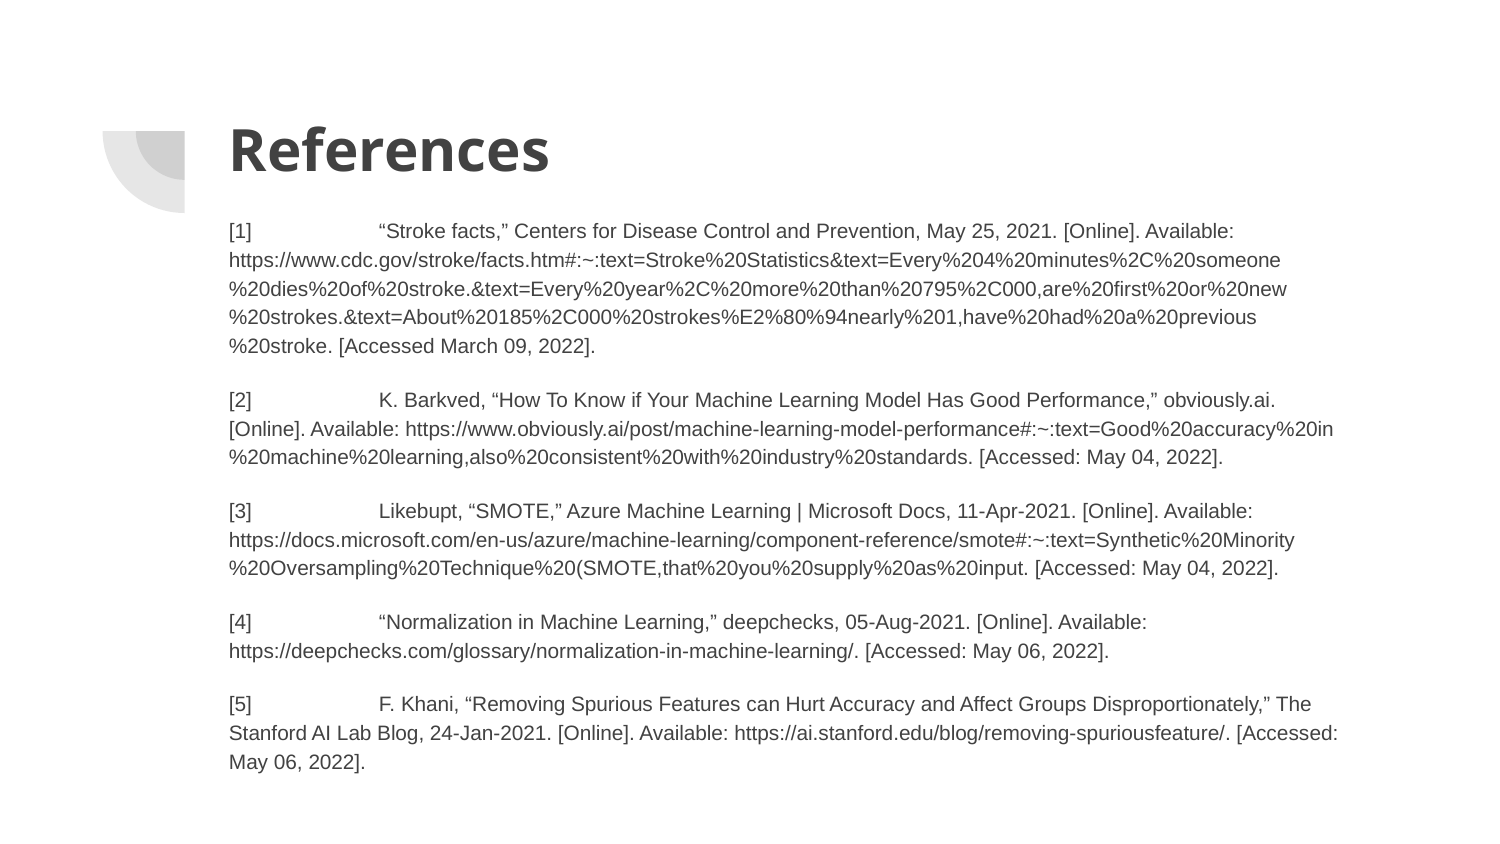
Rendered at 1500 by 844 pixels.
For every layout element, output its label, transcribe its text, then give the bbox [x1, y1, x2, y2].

title References [213, 98, 1368, 199]
list [1] “Stroke facts,” Centers for Disease Control and Prevention, May 25, 2021. [Online]. Available: https://www.cdc.gov/stroke/facts.htm#:~:text=Stroke%20Statistics&text=Every%204%20minutes%2C%20someone%20dies%20of%20stroke.&text=Every%20year%2C%20more%20than%20795%2C000,are%20first%20or%20new%20strokes.&text=About%20185%2C000%20strokes%E2%80%94nearly%201,have%20had%20a%20previous%20stroke. [Accessed March 09, 2022]. [2] K. Barkved, “How To Know if Your Machine Learning Model Has Good Performance,” obviously.ai. [Online]. Available: https://www.obviously.ai/post/machine-learning-model-performance#:~:text=Good%20accuracy%20in%20machine%20learning,also%20consistent%20with%20industry%20standards. [Accessed: May 04, 2022]. [3] Likebupt, “SMOTE,” Azure Machine Learning | Microsoft Docs, 11-Apr-2021. [Online]. Available: https://docs.microsoft.com/en-us/azure/machine-learning/component-reference/smote#:~:text=Synthetic%20Minority%20Oversampling%20Technique%20(SMOTE,that%20you%20supply%20as%20input. [Accessed: May 04, 2022]. [4] “Normalization in Machine Learning,” deepchecks, 05-Aug-2021. [Online]. Available: https://deepchecks.com/glossary/normalization-in-machine-learning/. [Accessed: May 06, 2022]. [5] F. Khani, “Removing Spurious Features can Hurt Accuracy and Affect Groups Disproportionately,” The Stanford AI Lab Blog, 24-Jan-2021. [Online]. Available: https://ai.stanford.edu/blog/removing-spuriousfeature/. [Accessed: May 06, 2022]. [213, 199, 1368, 774]
